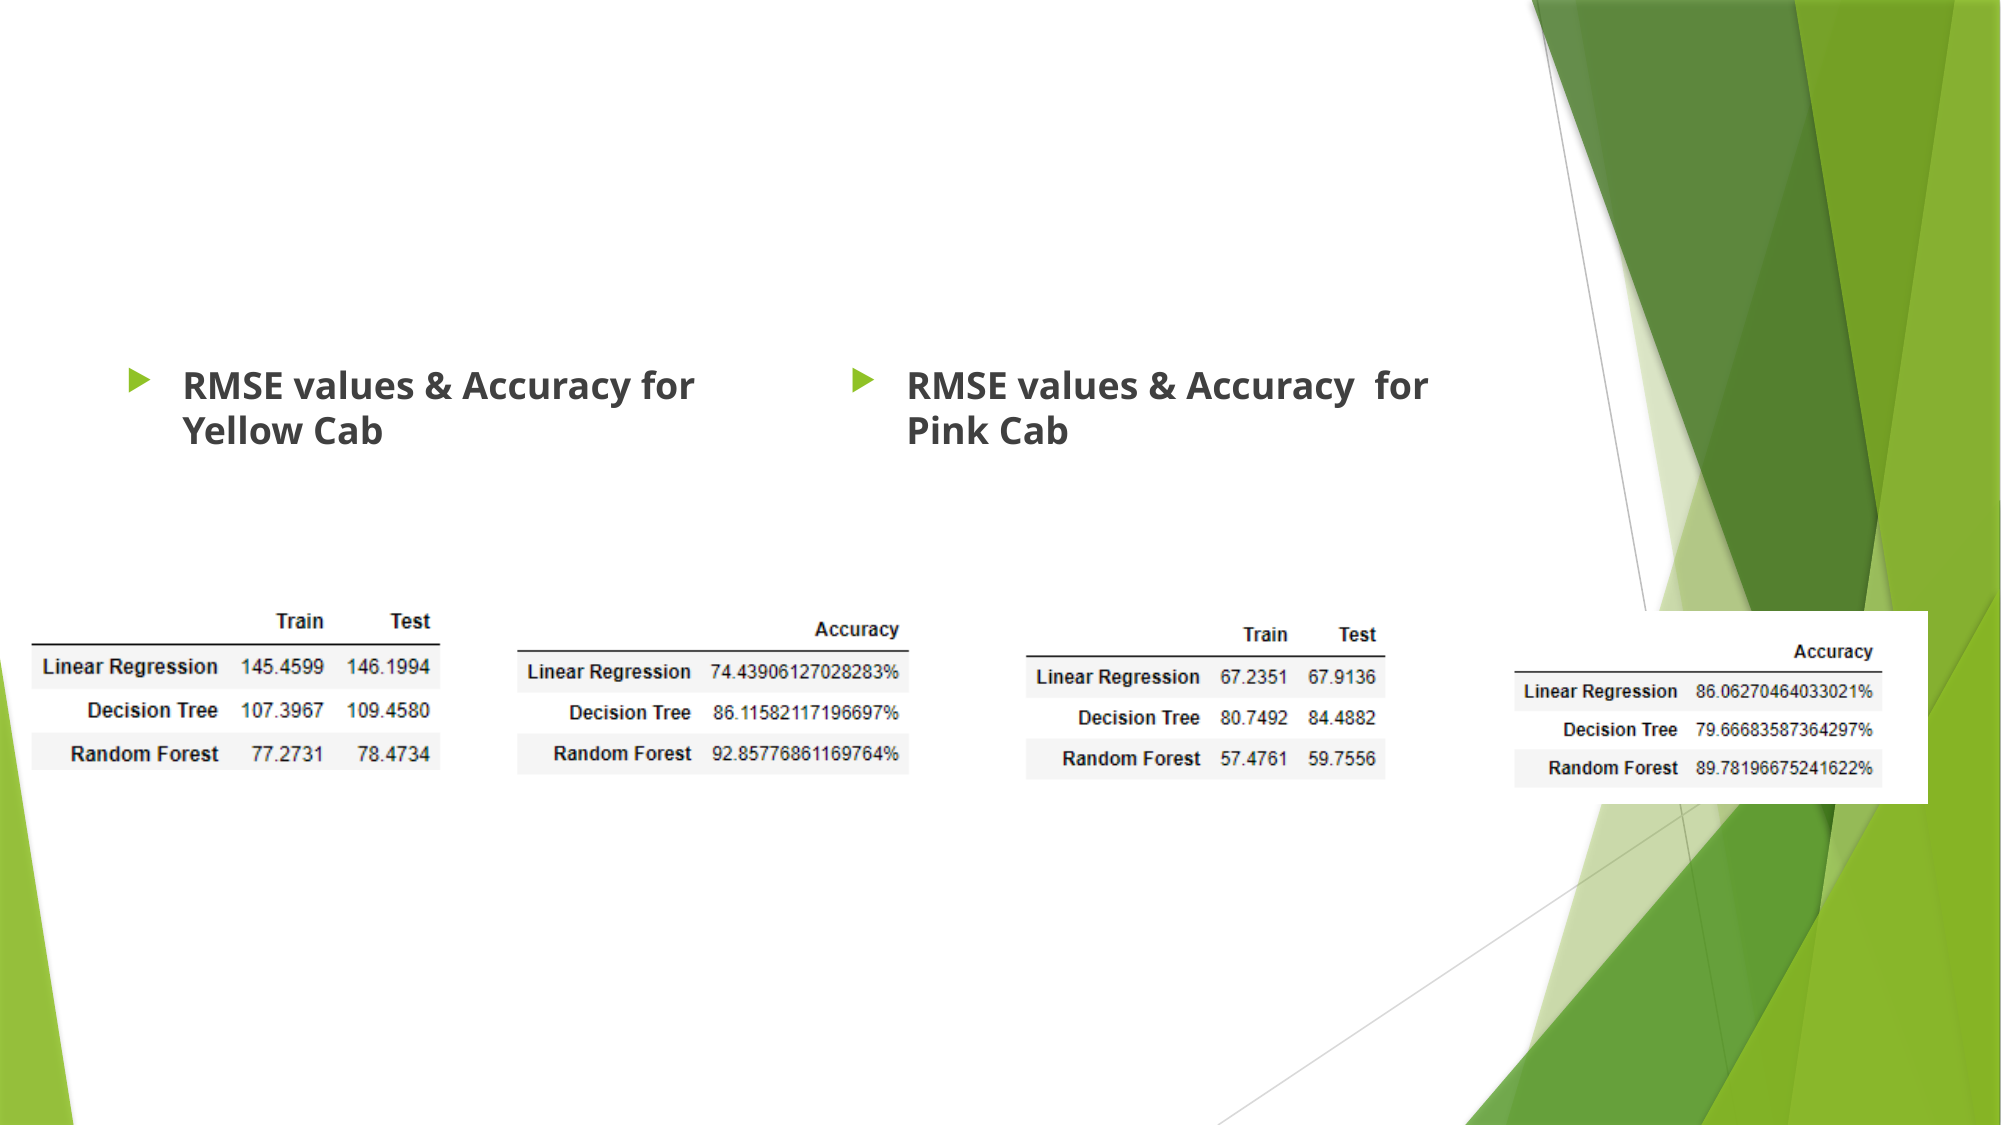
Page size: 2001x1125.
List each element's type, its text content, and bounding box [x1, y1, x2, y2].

list RMSE values & Accuracy for Pink Cab [834, 354, 1522, 992]
picture [1502, 610, 1928, 805]
picture [515, 586, 928, 792]
list RMSE values & Accuracy for Yellow Cab [111, 354, 798, 992]
picture [1017, 592, 1431, 786]
picture [27, 574, 480, 771]
